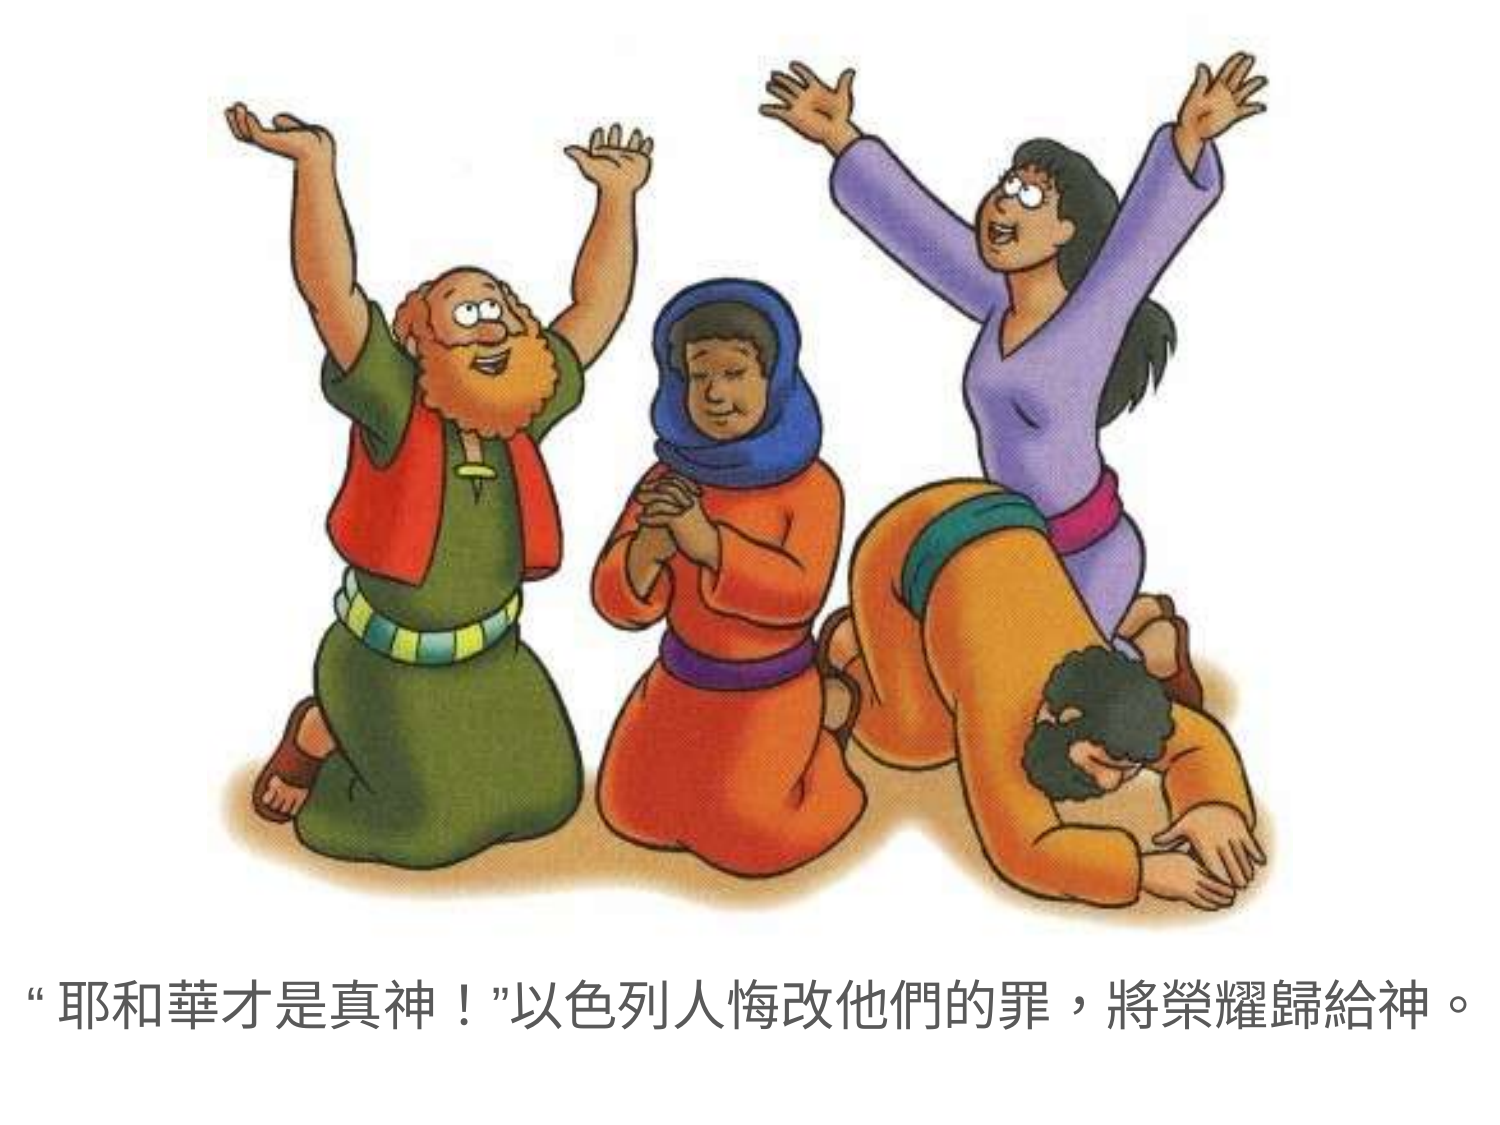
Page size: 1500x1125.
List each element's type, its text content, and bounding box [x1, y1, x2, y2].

text_box “耶和華才是真神！”以色列人悔改他們的罪，將榮耀歸給神。 [11, 964, 1498, 1044]
picture [207, 0, 1293, 953]
